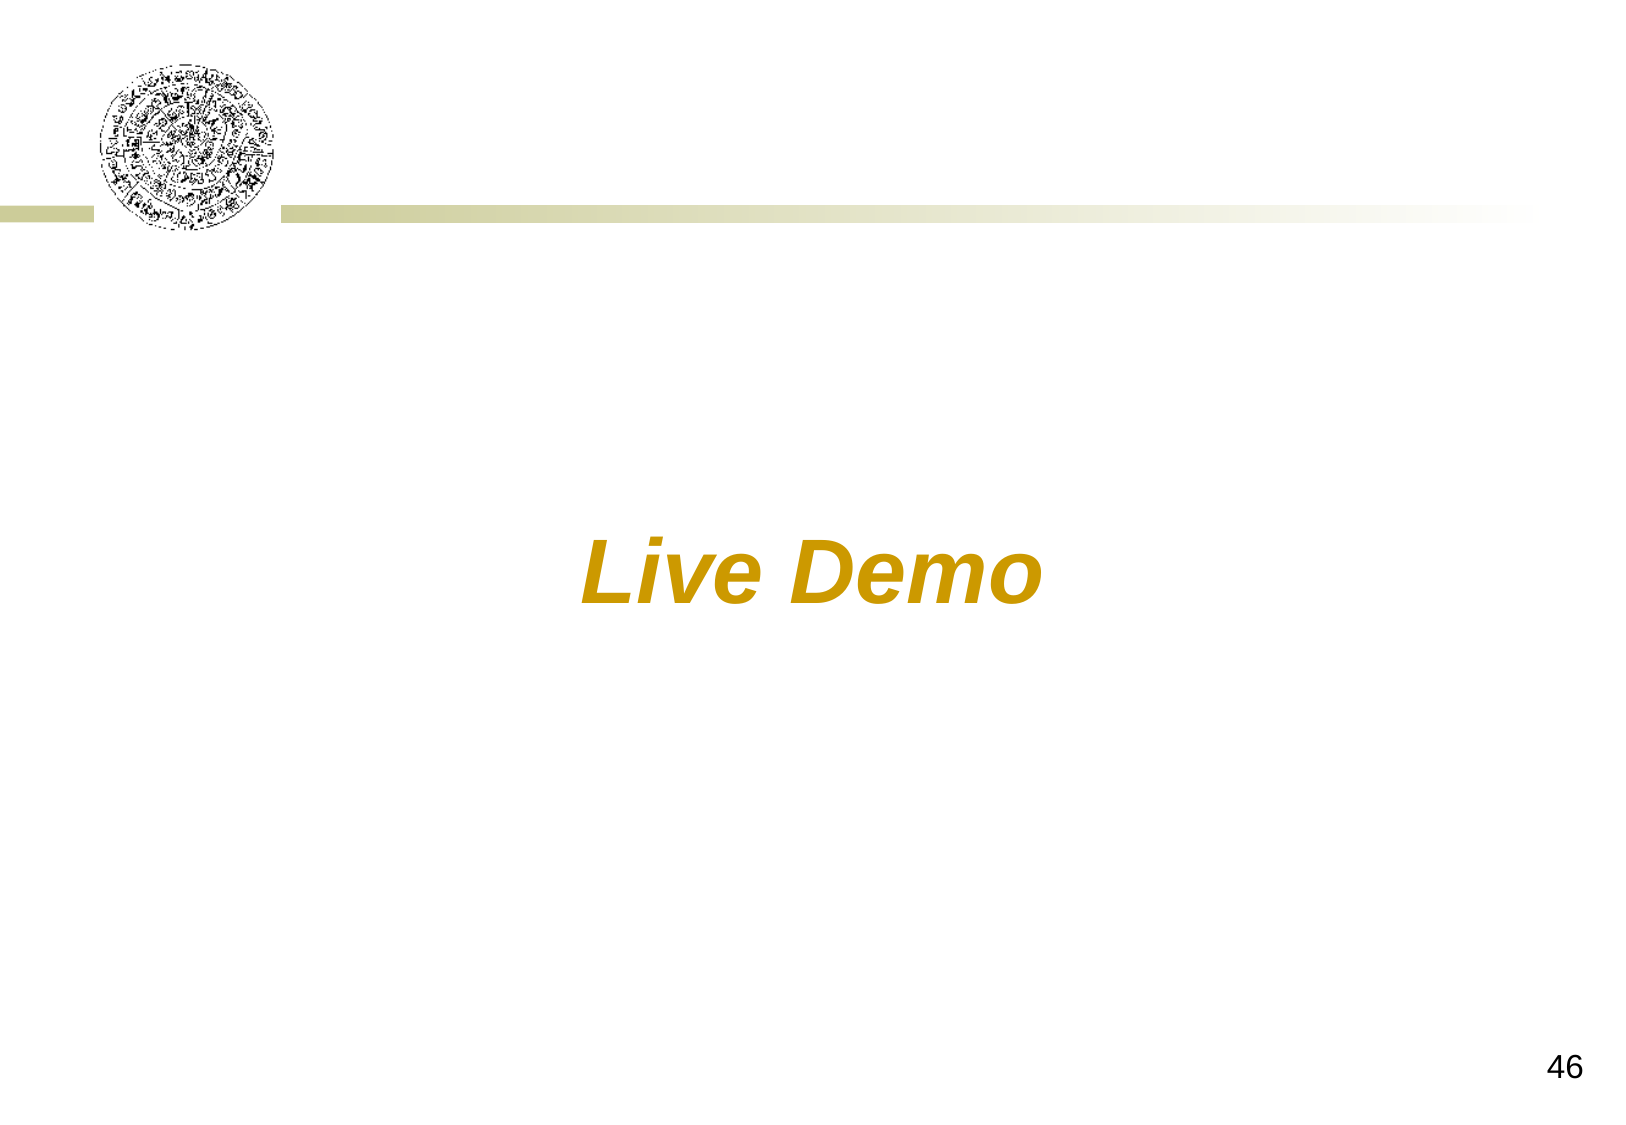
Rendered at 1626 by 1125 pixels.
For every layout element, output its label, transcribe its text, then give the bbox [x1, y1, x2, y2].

slide_number 46 [1524, 1037, 1600, 1101]
list Live Demo [80, 261, 1544, 987]
